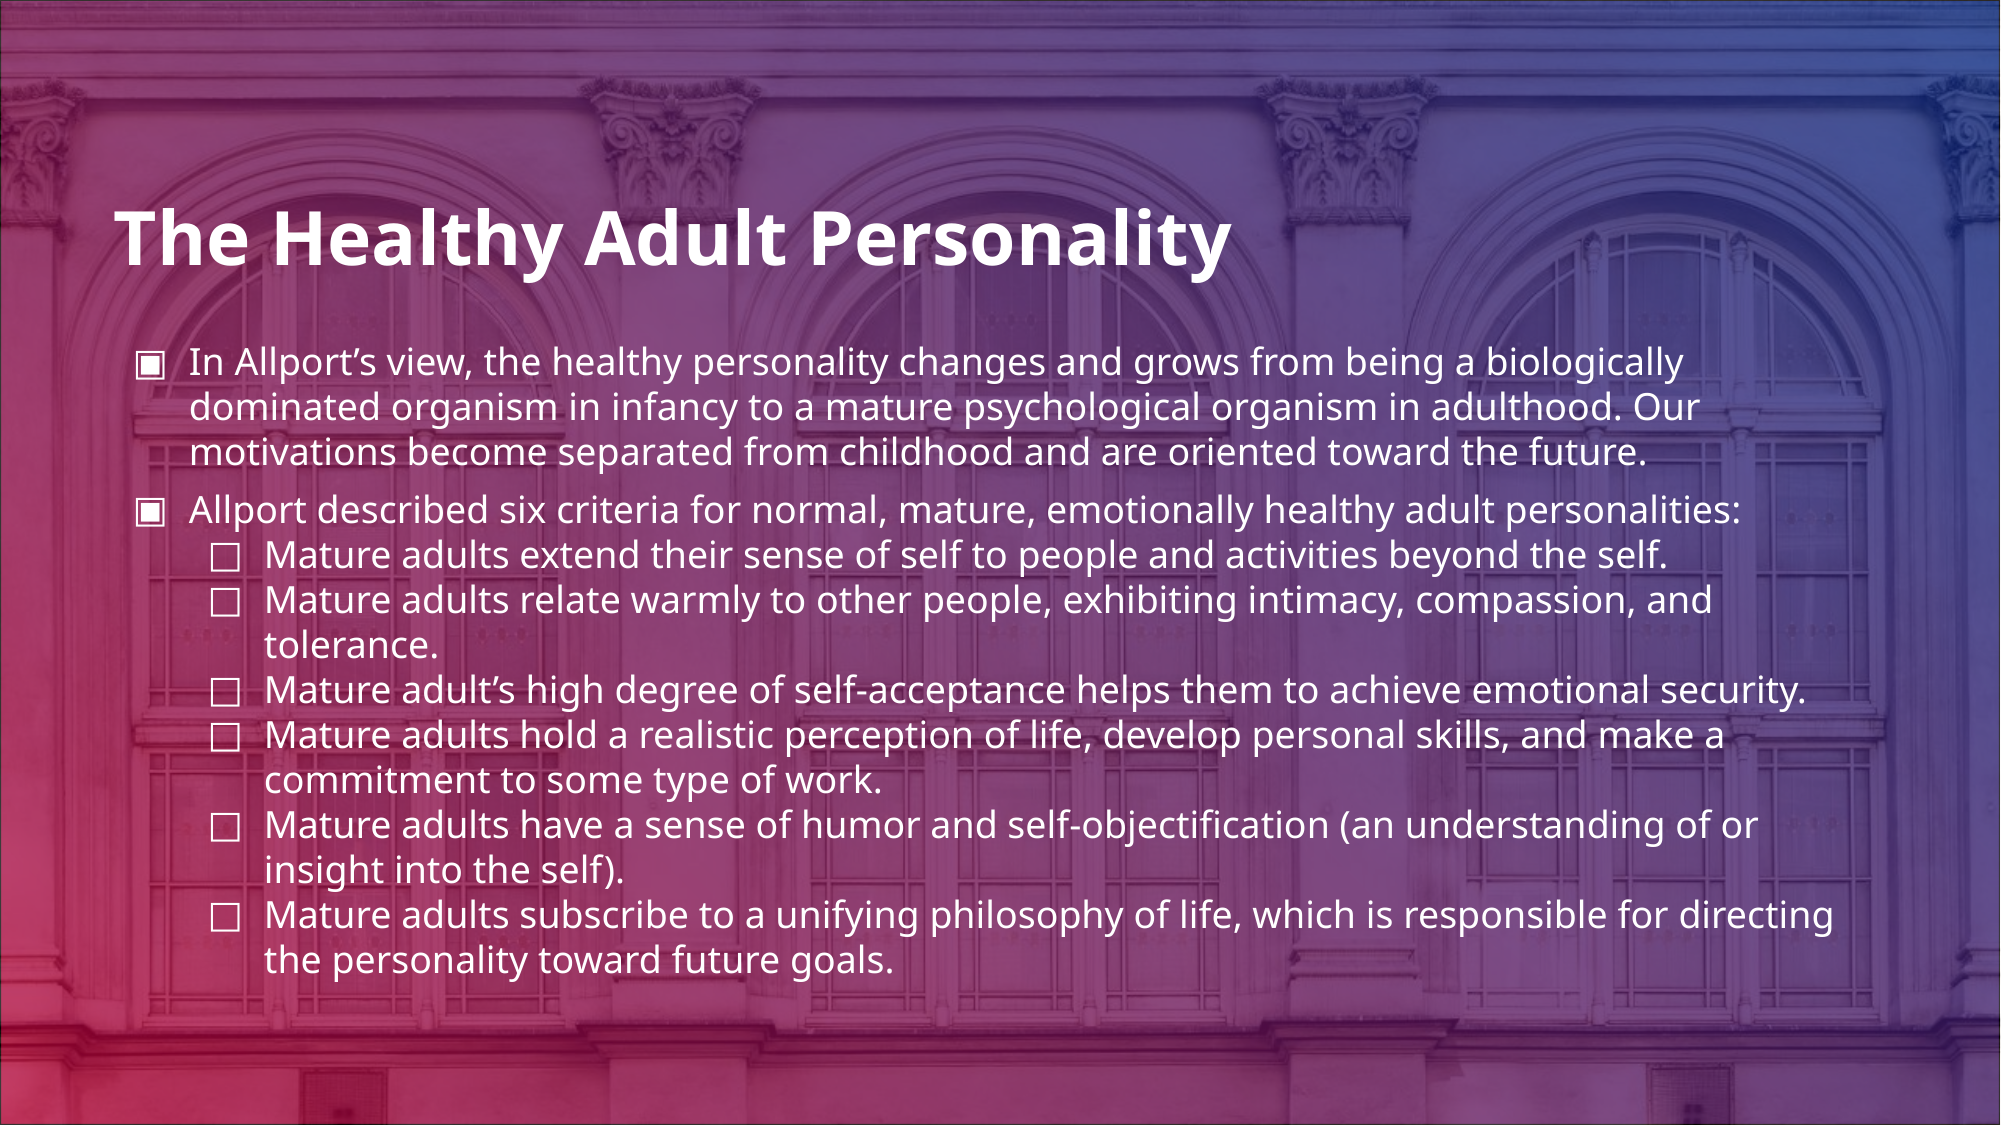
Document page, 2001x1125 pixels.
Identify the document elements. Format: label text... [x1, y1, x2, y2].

title The Healthy Adult Personality [99, 121, 1892, 296]
picture [0, 0, 2001, 1125]
list In Allport’s view, the healthy personality changes and grows from being a biologically dominated organism in infancy to a mature psychological organism in adulthood. Our motivations become separated from childhood and are oriented toward the future. Allport described six criteria for normal, mature, emotionally healthy adult personalities: Mature adults extend their sense of self to people and activities beyond the self. Mature adults relate warmly to other people, exhibiting intimacy, compassion, and tolerance. Mature adult’s high degree of self-acceptance helps them to achieve emotional security. Mature adults hold a realistic perception of life, develop personal skills, and make a commitment to some type of work. Mature adults have a sense of humor and self-objectification (an understanding of or insight into the self). Mature adults subscribe to a unifying philosophy of life, which is responsible for directing the personality toward future goals. [99, 323, 1892, 1078]
